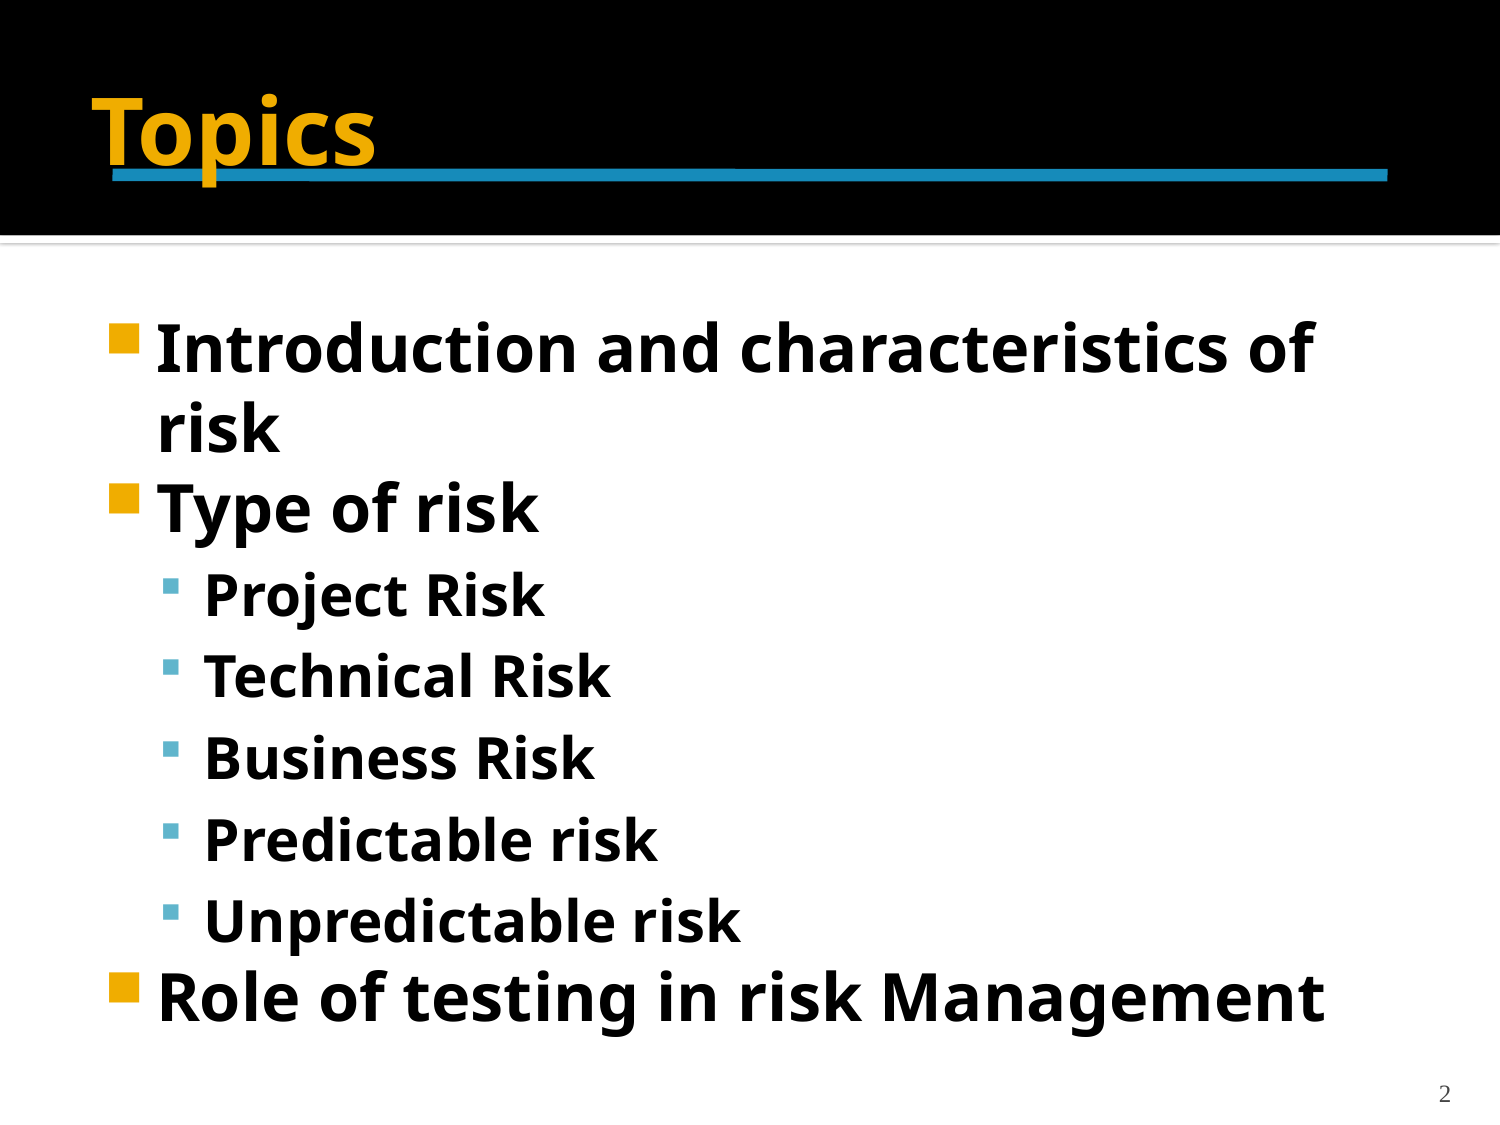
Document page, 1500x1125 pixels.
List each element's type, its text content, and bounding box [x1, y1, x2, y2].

list Introduction and characteristics of risk Type of risk Project Risk Technical Risk Business Risk Predictable risk Unpredictable risk Role of testing in risk Management [75, 291, 1425, 1050]
slide_number 2 [1345, 1062, 1467, 1108]
title Topics [75, 25, 1425, 231]
